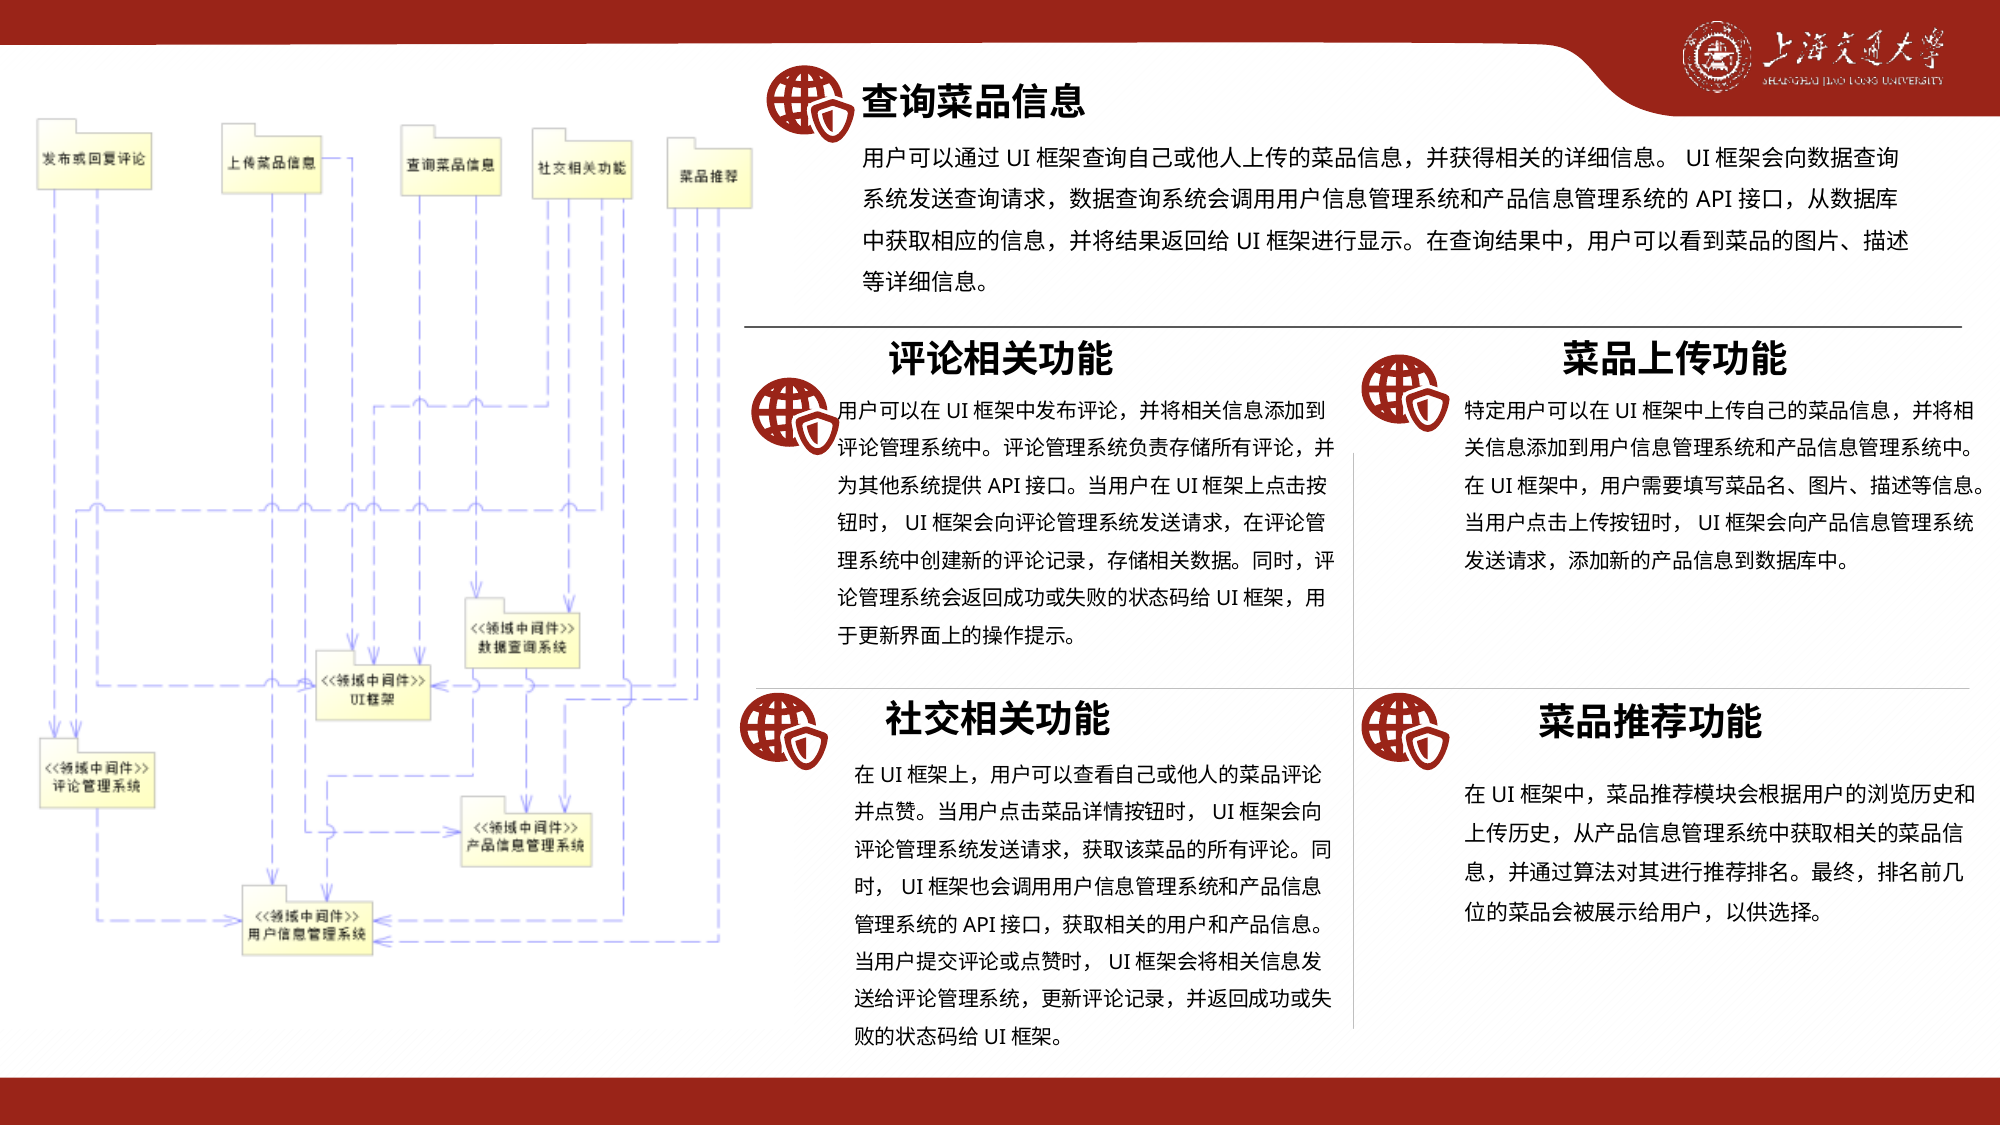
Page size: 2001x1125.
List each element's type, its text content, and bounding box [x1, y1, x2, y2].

picture [1683, 21, 1950, 93]
text_box [810, 99, 846, 143]
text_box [739, 164, 2000, 1029]
picture [0, 70, 794, 1029]
text_box 用户可以通过UI框架查询自己或他人上传的菜品信息，并获得相关的详细信息。UI框架会向数据查询系统发送查询请求，数据查询系统会调用用户信息管理系统和产品信息管理系统的API接口，从数据库中获取相应的信息，并将结果返回给UI框架进行显示。在查询结果中，用户可以看到菜品的图片、描述等详细信息。 [847, 122, 1927, 164]
text_box 查询菜品信息 [846, 70, 1250, 142]
text_box [785, 65, 843, 135]
